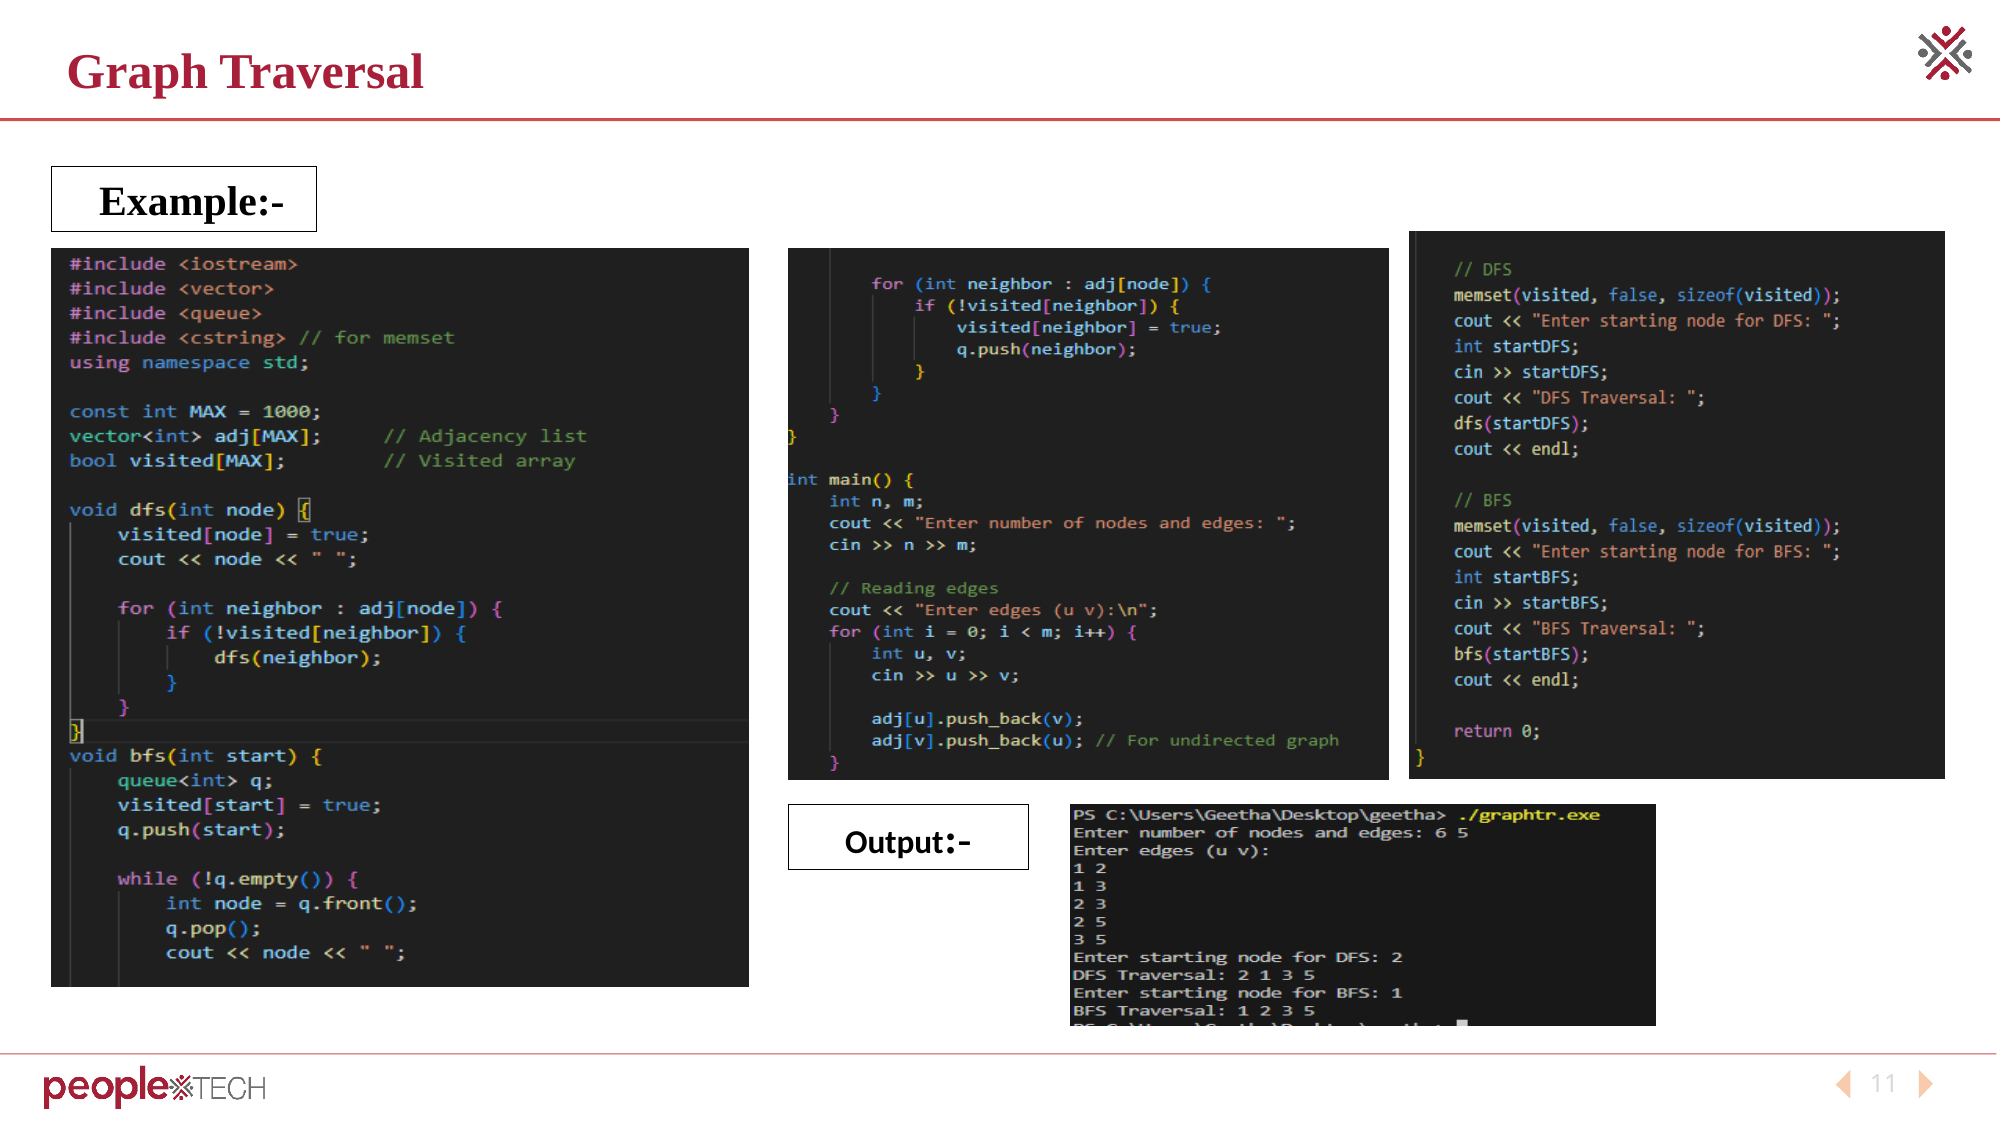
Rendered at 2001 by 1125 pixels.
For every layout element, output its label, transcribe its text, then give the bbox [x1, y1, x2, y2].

picture [51, 248, 749, 987]
text_box Output:- [788, 804, 1029, 870]
picture [788, 248, 1389, 780]
text_box [1514, 779, 1945, 1090]
picture [1409, 231, 1945, 779]
picture [31, 1059, 275, 1115]
picture [1918, 26, 1972, 80]
text_box Graph Traversal [51, 30, 1669, 166]
picture [1070, 804, 1656, 1026]
text_box Example:- [51, 166, 317, 232]
